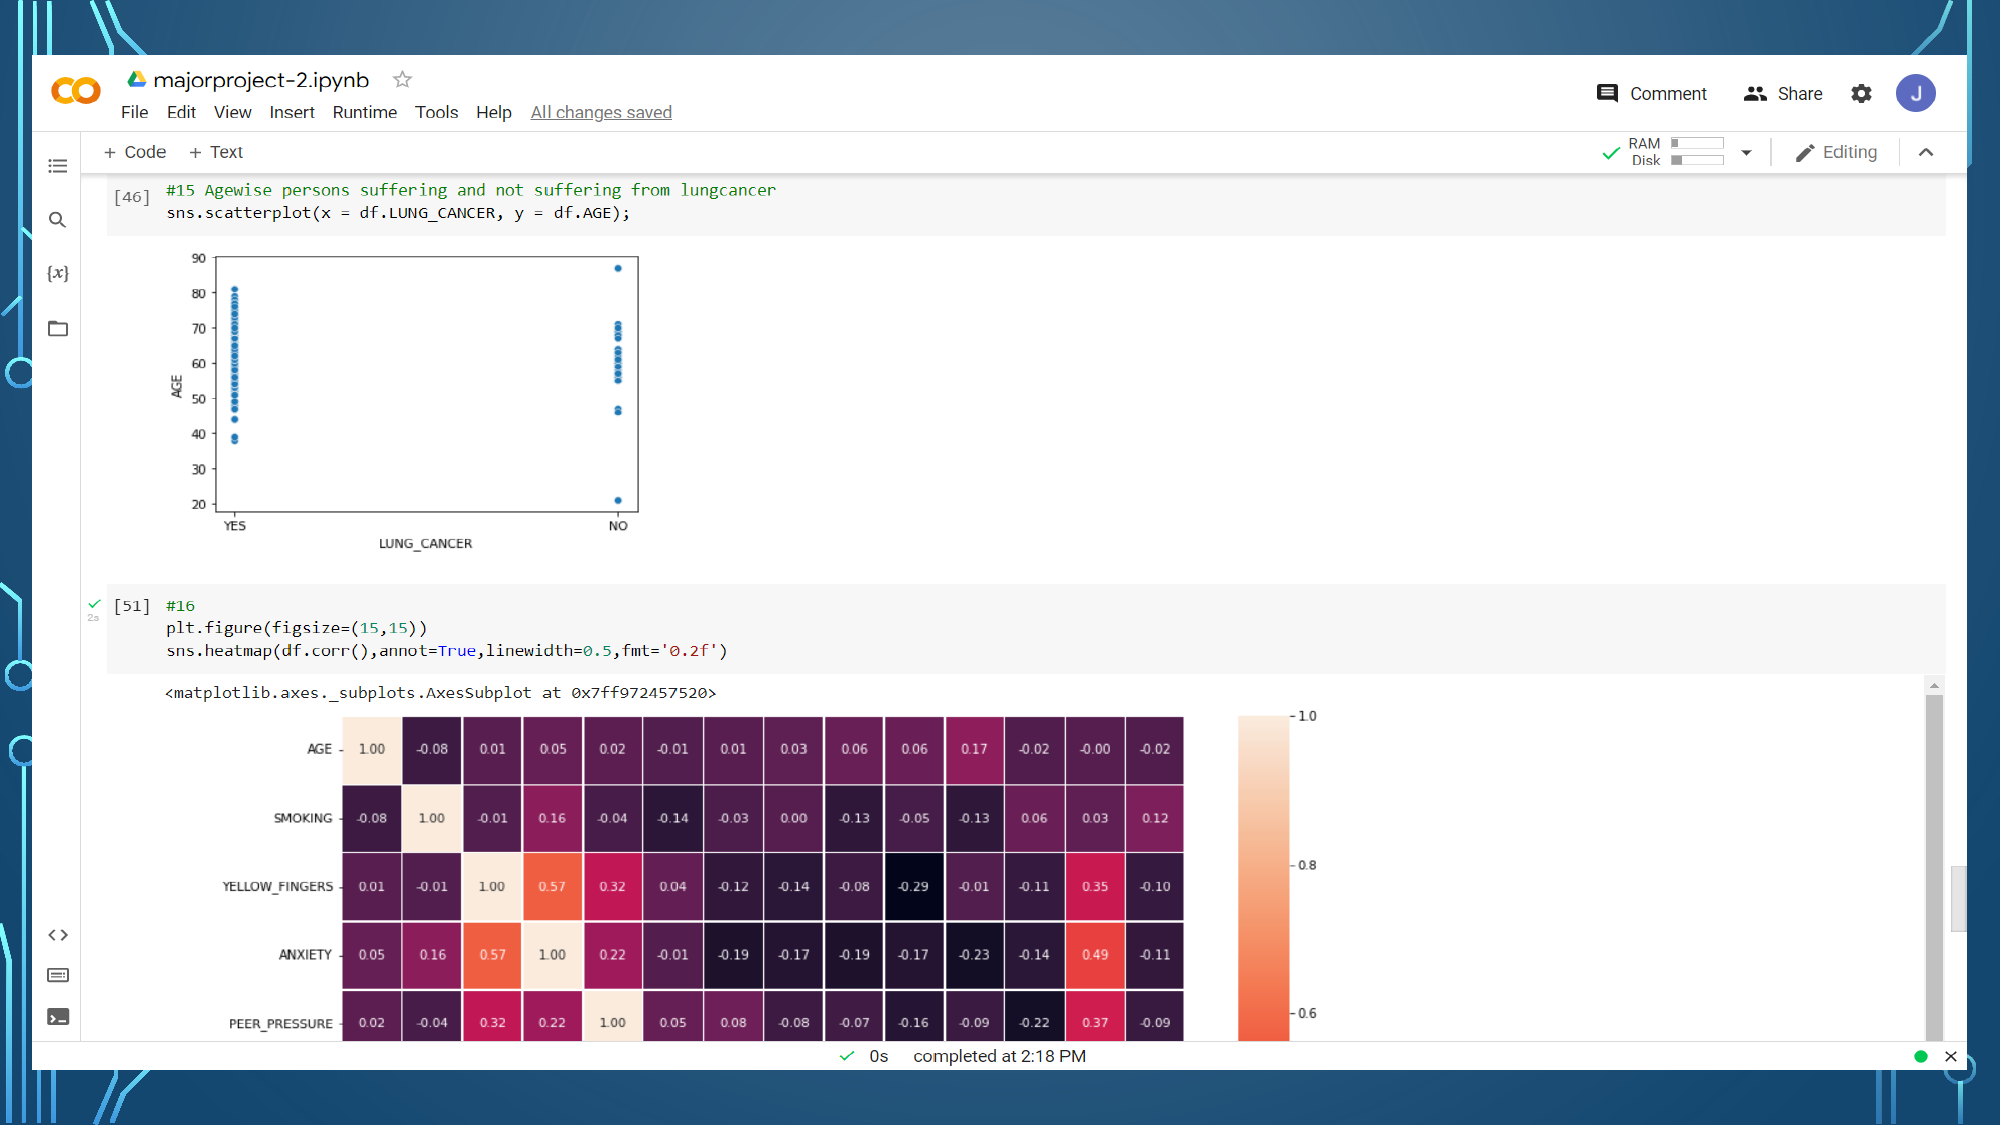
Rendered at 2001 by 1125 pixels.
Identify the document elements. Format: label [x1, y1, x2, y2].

list [32, 54, 1967, 1070]
